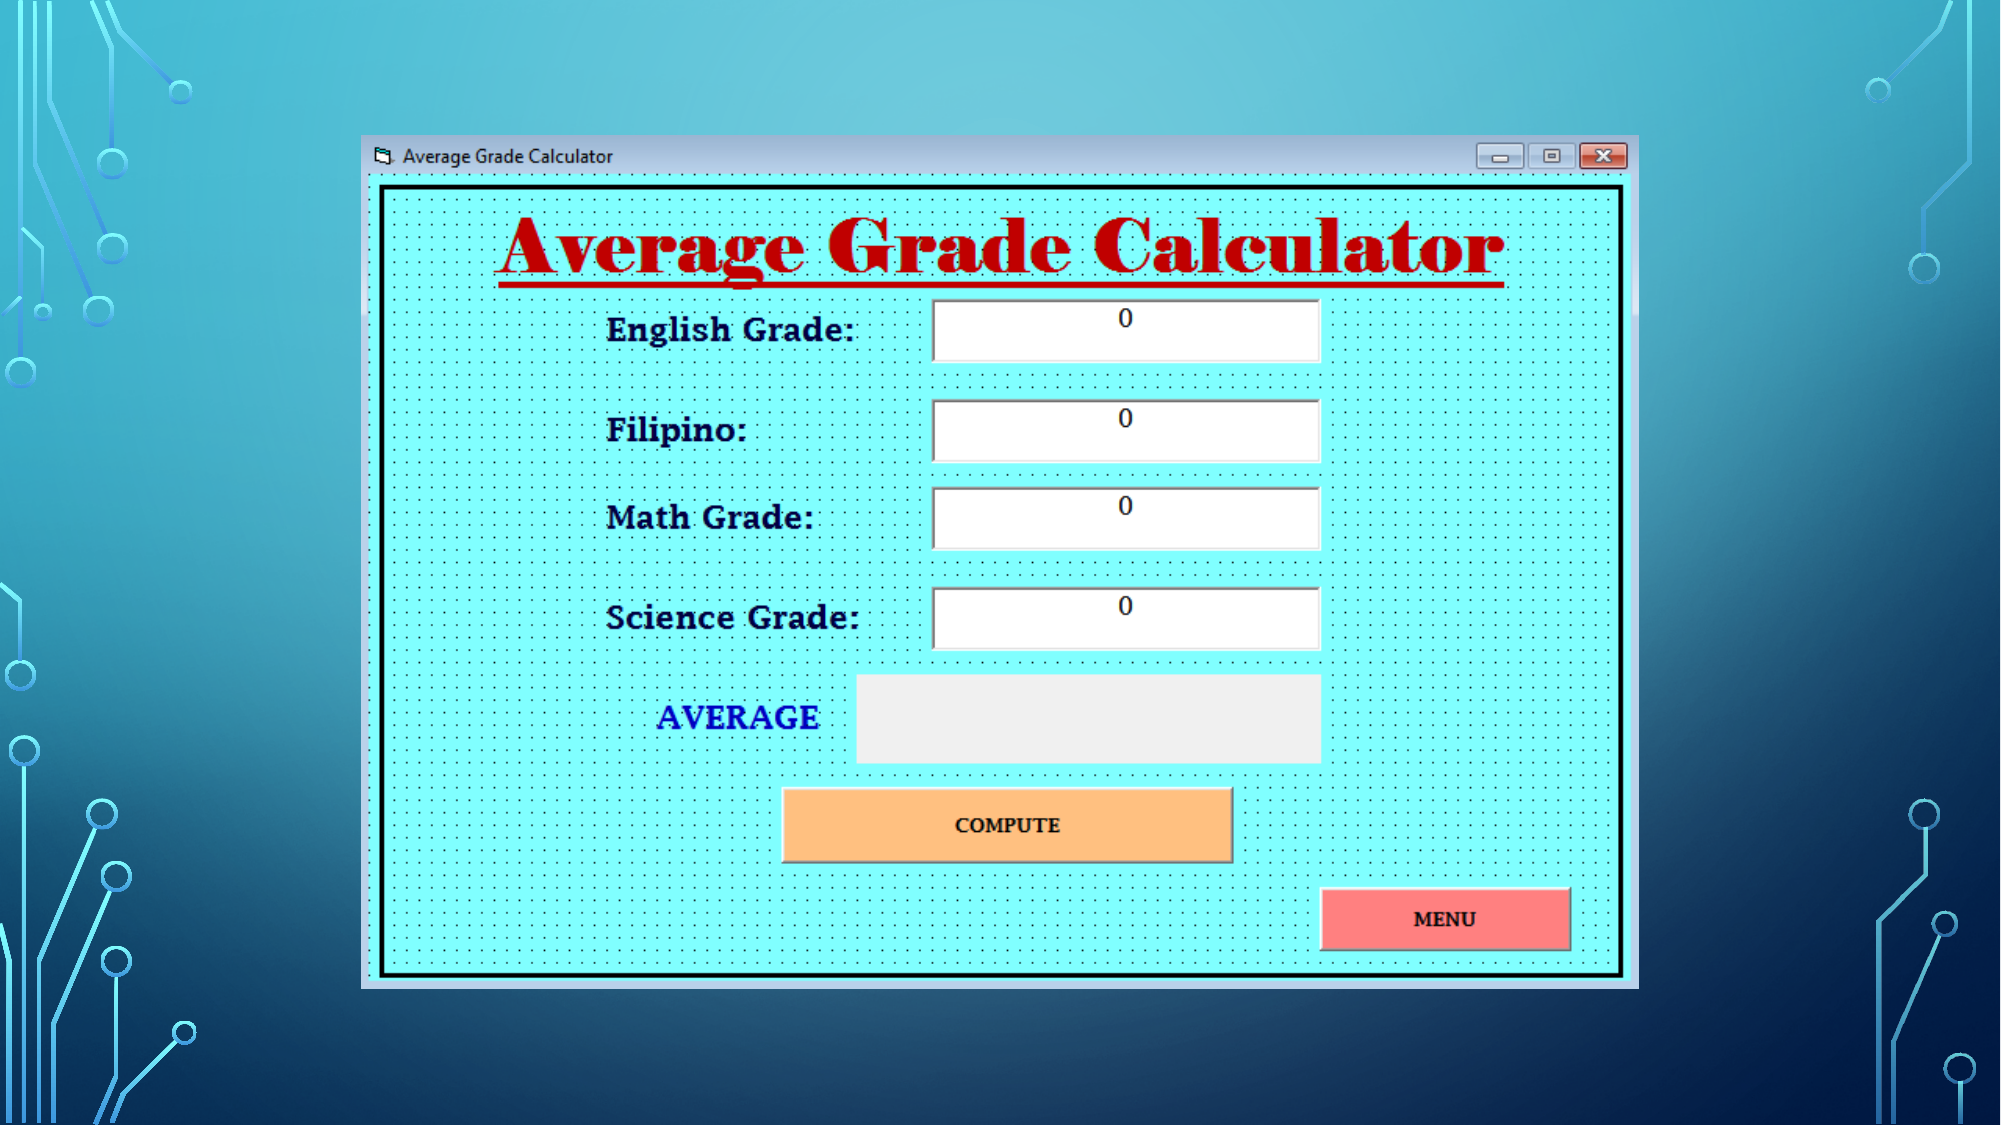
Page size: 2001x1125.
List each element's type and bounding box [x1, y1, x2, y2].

picture [361, 135, 1639, 990]
